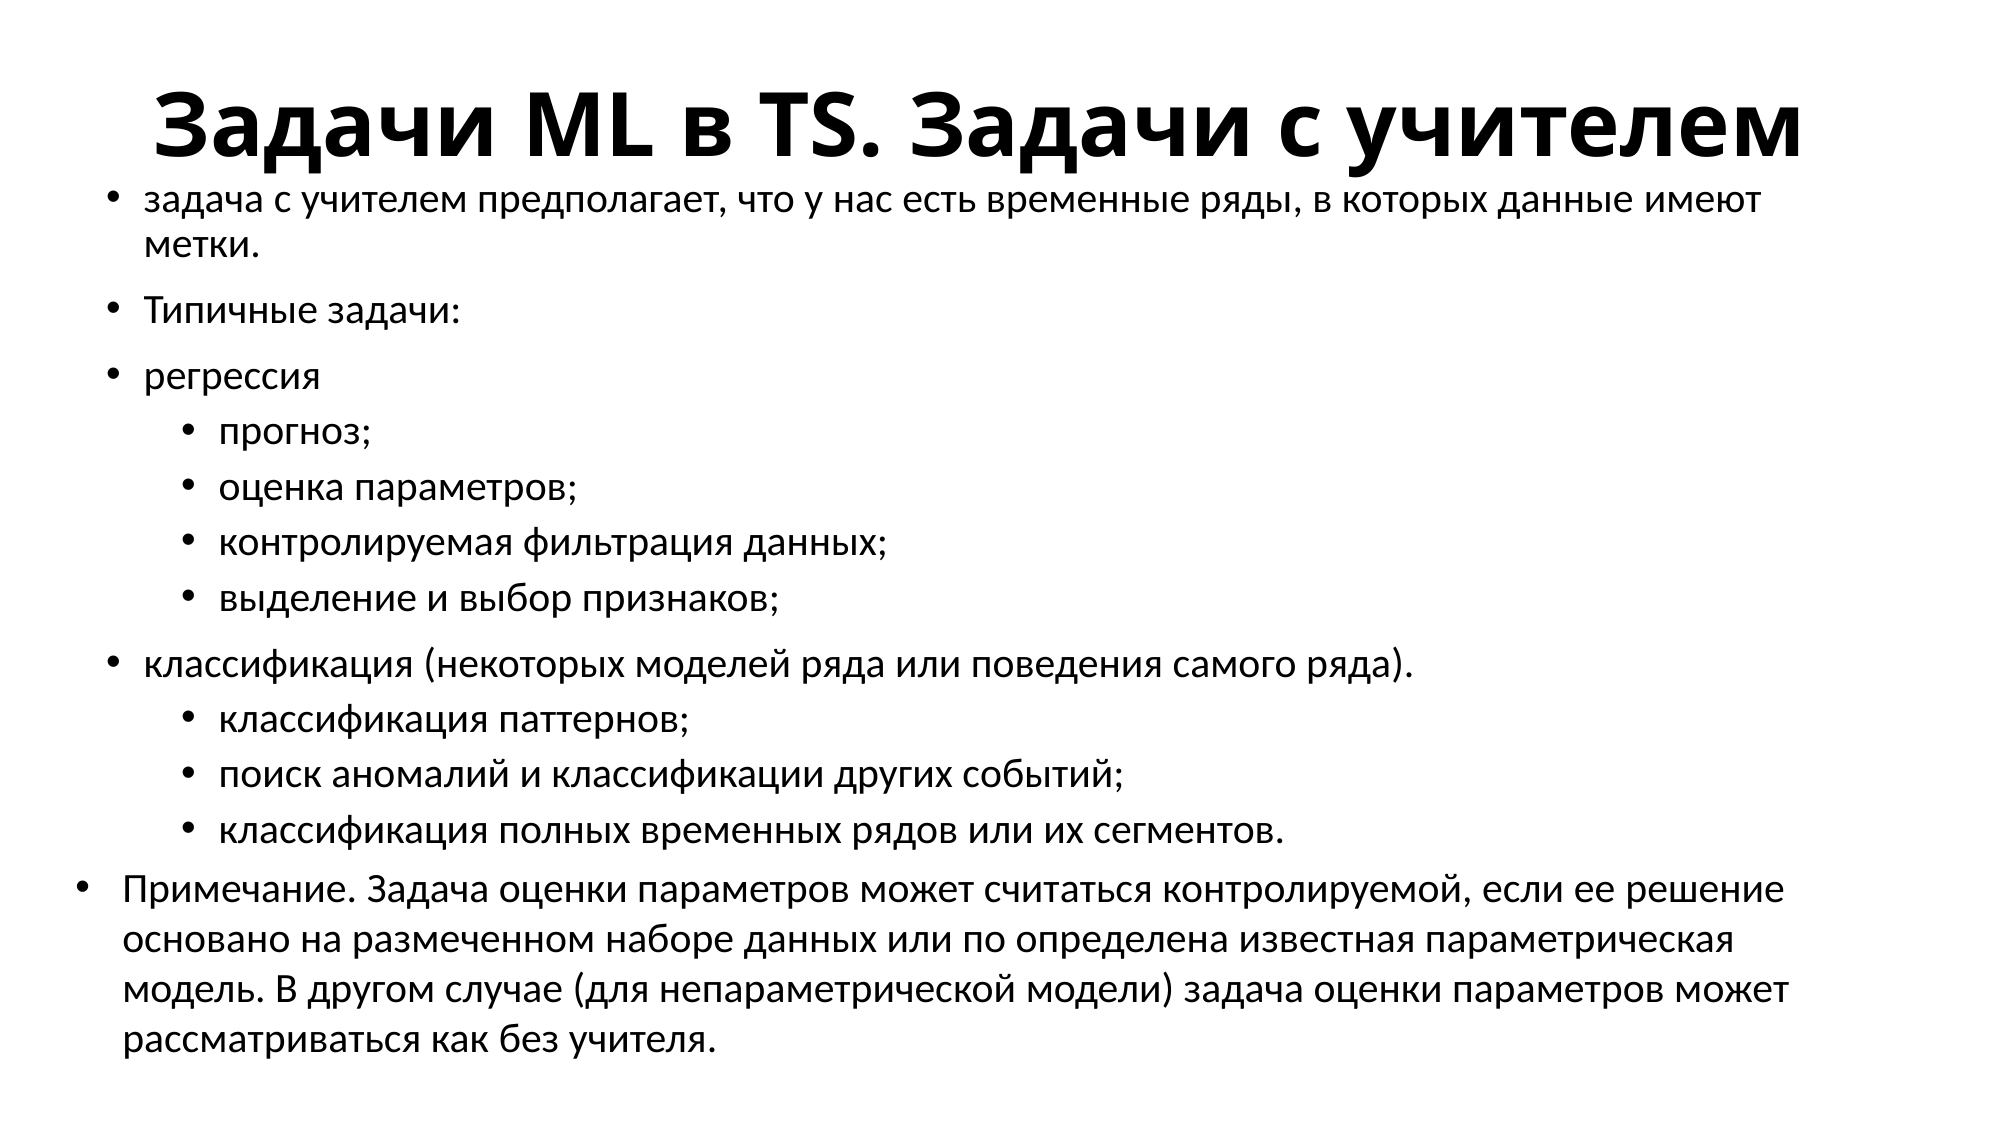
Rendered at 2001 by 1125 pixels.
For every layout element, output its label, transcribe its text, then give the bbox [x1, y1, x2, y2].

title Задачи ML в TS. Задачи с учителем [137, 59, 1863, 168]
list задача с учителем предполагает, что у нас есть временные ряды, в которых данные имеют метки. Типичные задачи: регрессия прогноз; оценка параметров; контролируемая фильтрация данных; выделение и выбор признаков; классификация (некоторых моделей ряда или поведения самого ряда). классификация паттернов; поиск аномалий и классификации других событий; классификация полных временных рядов или их сегментов. [91, 168, 1863, 1099]
text_box Примечание. Задача оценки параметров может считаться контролируемой, если ее решение основано на размеченном наборе данных или по определена известная параметрическая модель. В другом случае (для непараметрической модели) задача оценки параметров может рассматриваться как без учителя. [60, 853, 1827, 1069]
